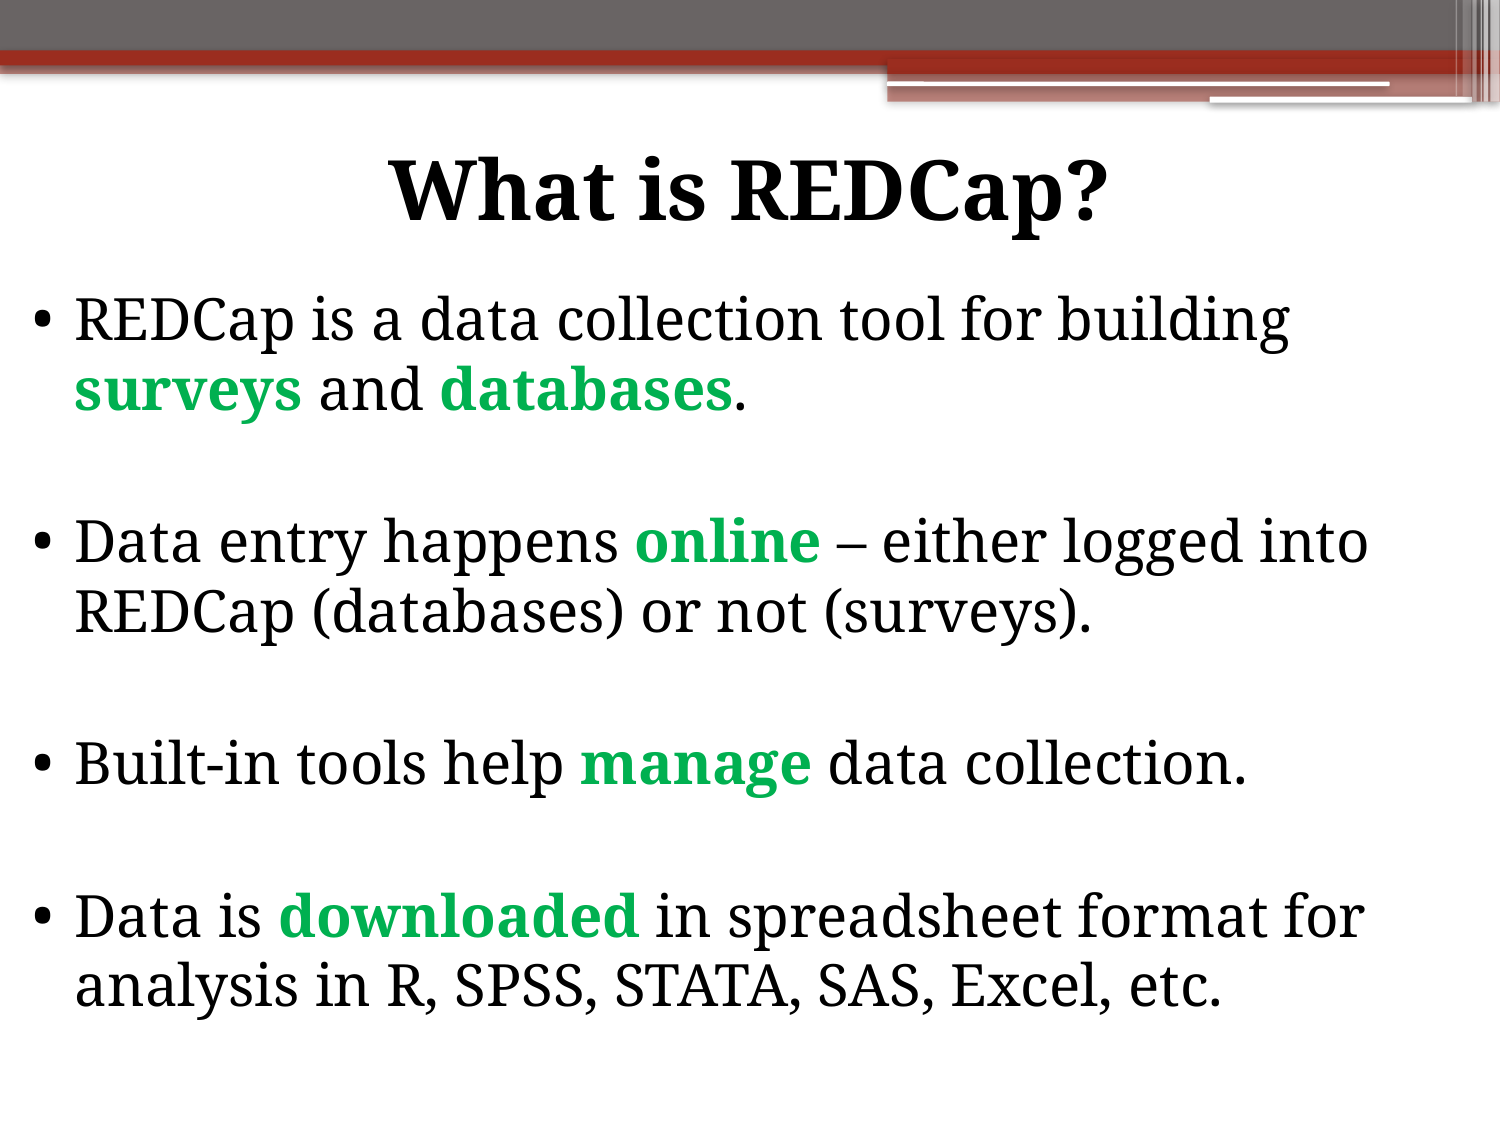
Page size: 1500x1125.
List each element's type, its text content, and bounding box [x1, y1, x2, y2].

title What is REDCap? [75, 99, 1425, 275]
list REDCap is a data collection tool for building surveys and databases. Data entry happens online – either logged into REDCap (databases) or not (surveys). Built-in tools help manage data collection. Data is downloaded in spreadsheet format for analysis in R, SPSS, STATA, SAS, Excel, etc. [0, 275, 1500, 1063]
